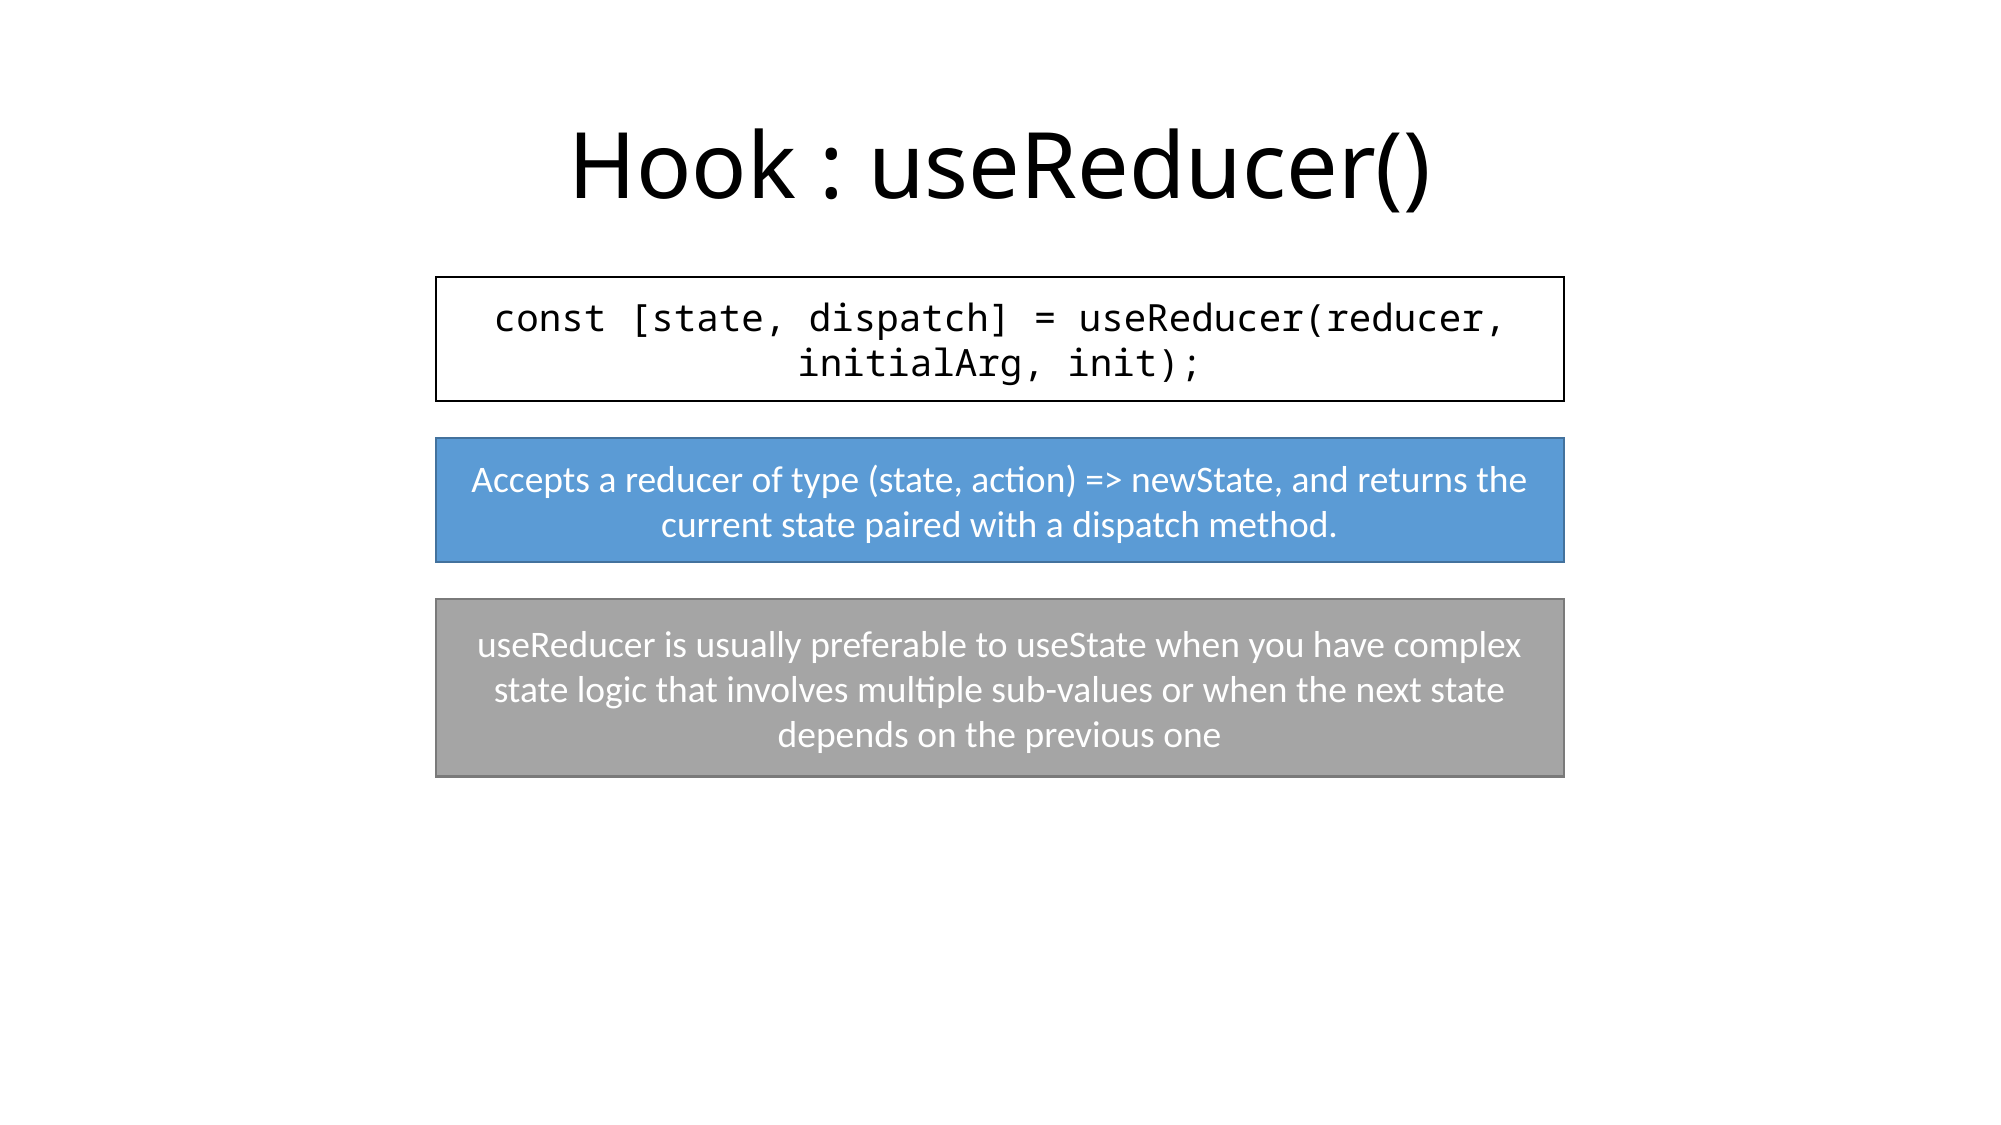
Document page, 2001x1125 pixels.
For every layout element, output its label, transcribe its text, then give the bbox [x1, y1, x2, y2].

text_box Accepts a reducer of type (state, action) => newState, and returns the current state paired with a dispatch method. [435, 437, 1565, 563]
text_box useReducer is usually preferable to useState when you have complex state logic that involves multiple sub-values or when the next state depends on the previous one [435, 598, 1565, 778]
title Hook : useReducer() [137, 59, 1863, 278]
text_box const [state, dispatch] = useReducer(reducer, initialArg, init); [435, 276, 1565, 402]
